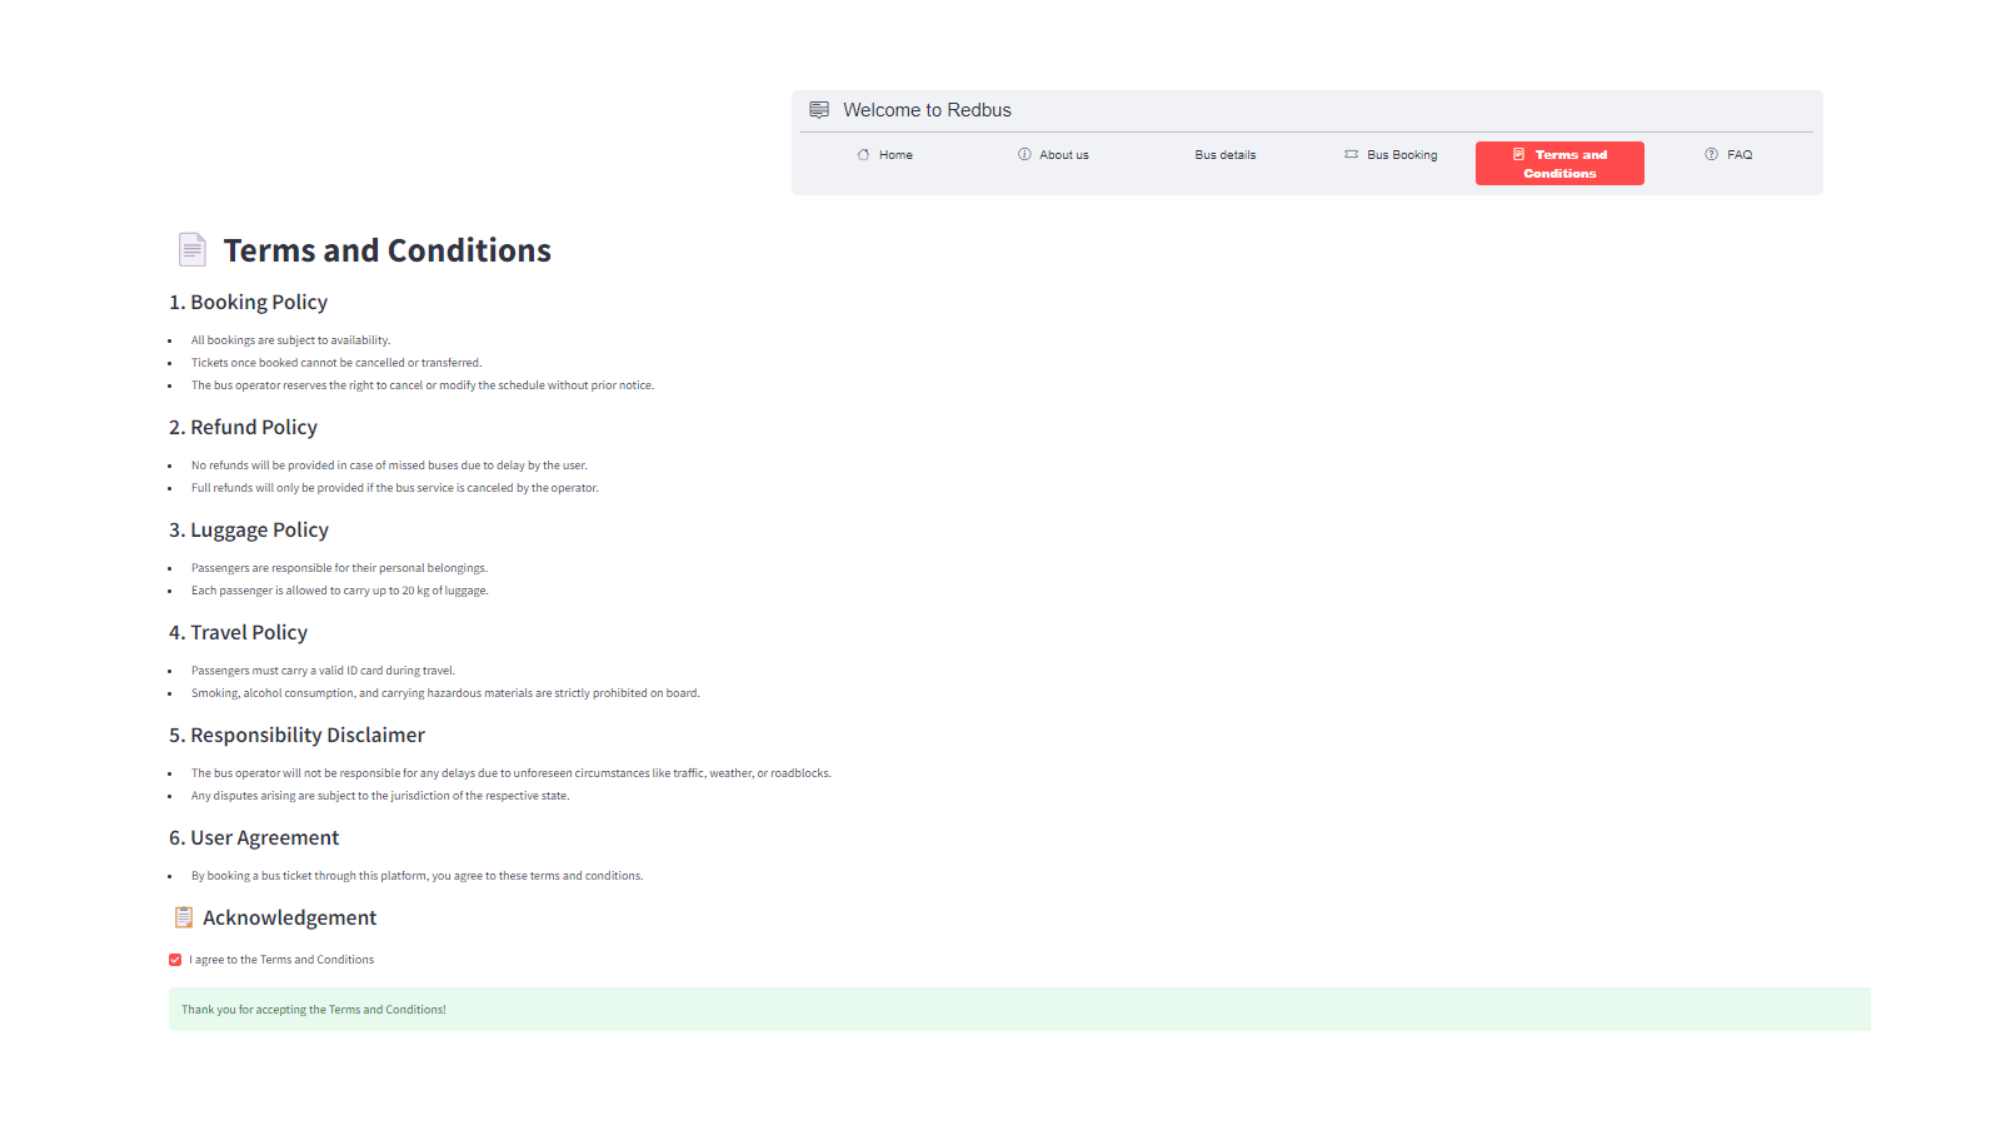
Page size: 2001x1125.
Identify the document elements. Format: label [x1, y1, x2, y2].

picture [129, 74, 1871, 1050]
